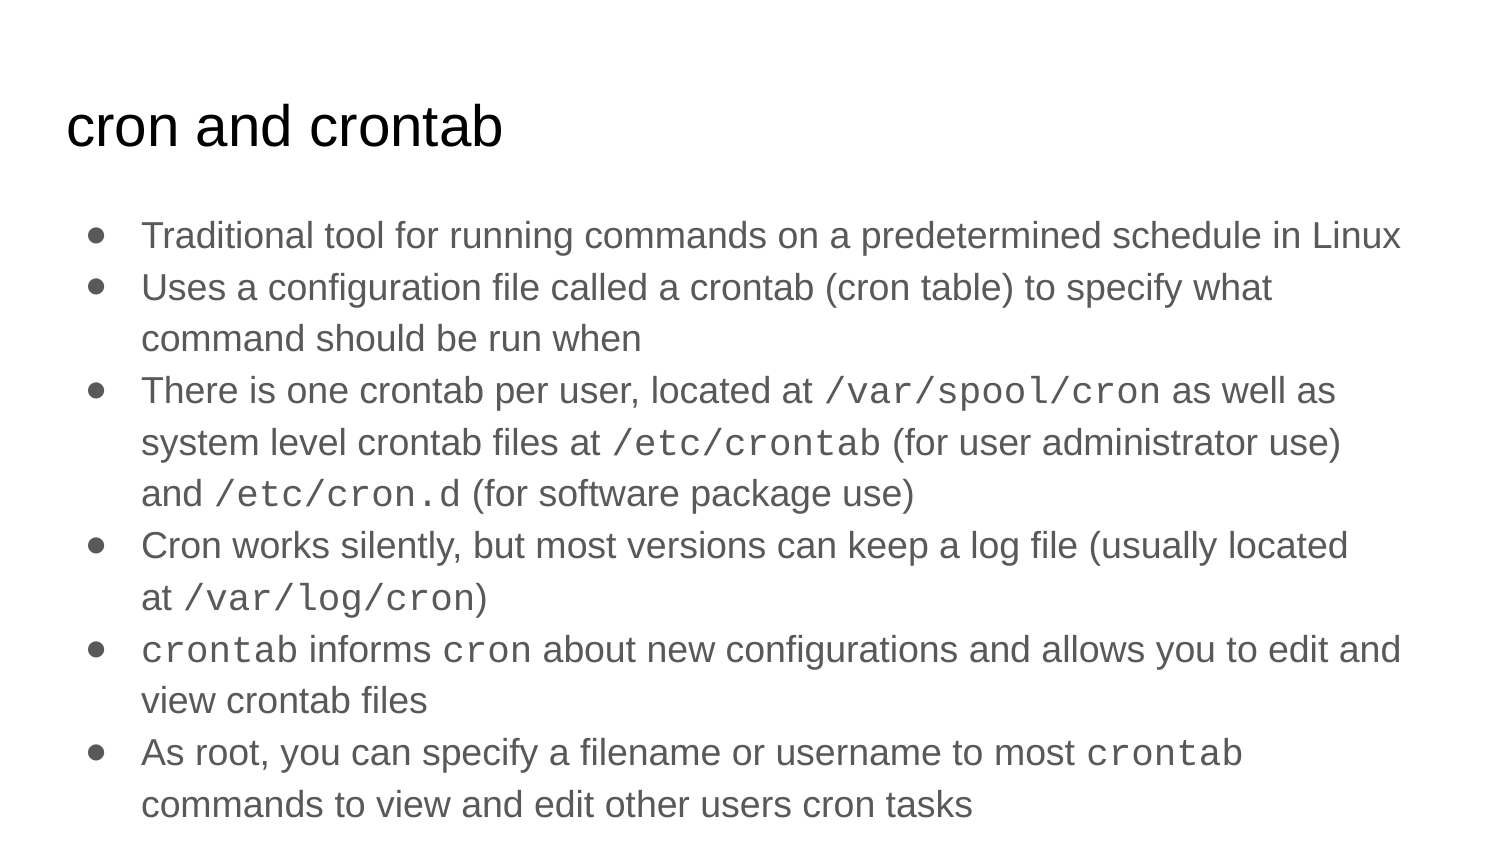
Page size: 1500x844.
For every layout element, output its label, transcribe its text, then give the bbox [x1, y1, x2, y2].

list Traditional tool for running commands on a predetermined schedule in Linux Uses a configuration file called a crontab (cron table) to specify what command should be run when There is one crontab per user, located at /var/spool/cron as well as system level crontab files at /etc/crontab (for user administrator use) and /etc/cron.d (for software package use) Cron works silently, but most versions can keep a log file (usually located at /var/log/cron) crontab informs cron about new configurations and allows you to edit and view crontab files As root, you can specify a filename or username to most crontab commands to view and edit other users cron tasks [51, 189, 1449, 750]
title cron and crontab [51, 72, 1449, 167]
